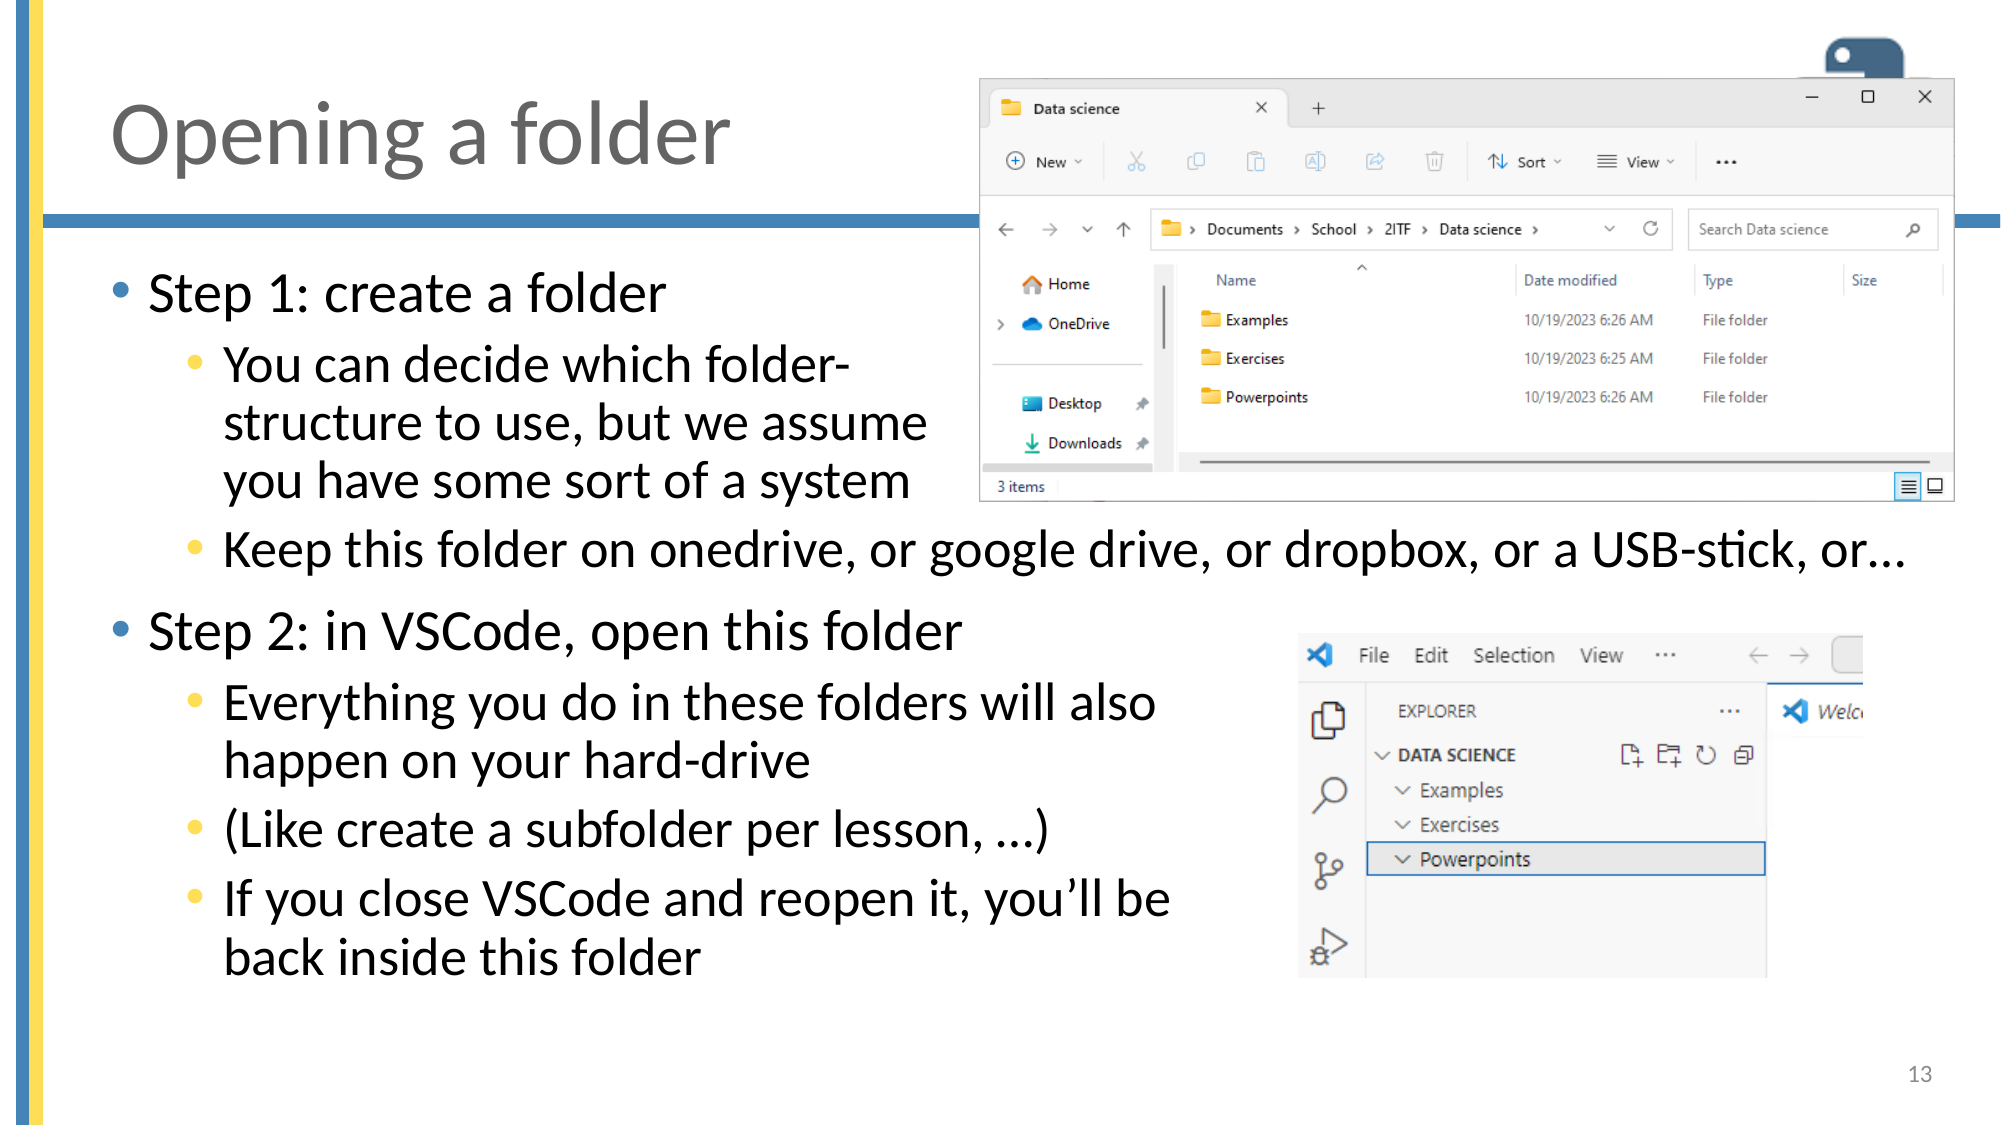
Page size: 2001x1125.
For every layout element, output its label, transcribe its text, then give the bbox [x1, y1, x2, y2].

slide_number 13 [1497, 1042, 1948, 1103]
title Opening a folder [95, 59, 1863, 211]
picture [978, 18, 1987, 503]
picture [1298, 633, 1863, 978]
list Step 1: create a folder You can decide which folder- structure to use, but we assume you have some sort of a system Keep this folder on onedrive, or google drive, or dropbox, or a USB-stick, or… Step 2: in VSCode, open this folder Everything you do in these folders will also happen on your hard-drive (Like create a subfolder per lesson, …) If you close VSCode and reopen it, you’ll be back inside this folder [95, 254, 1948, 1014]
